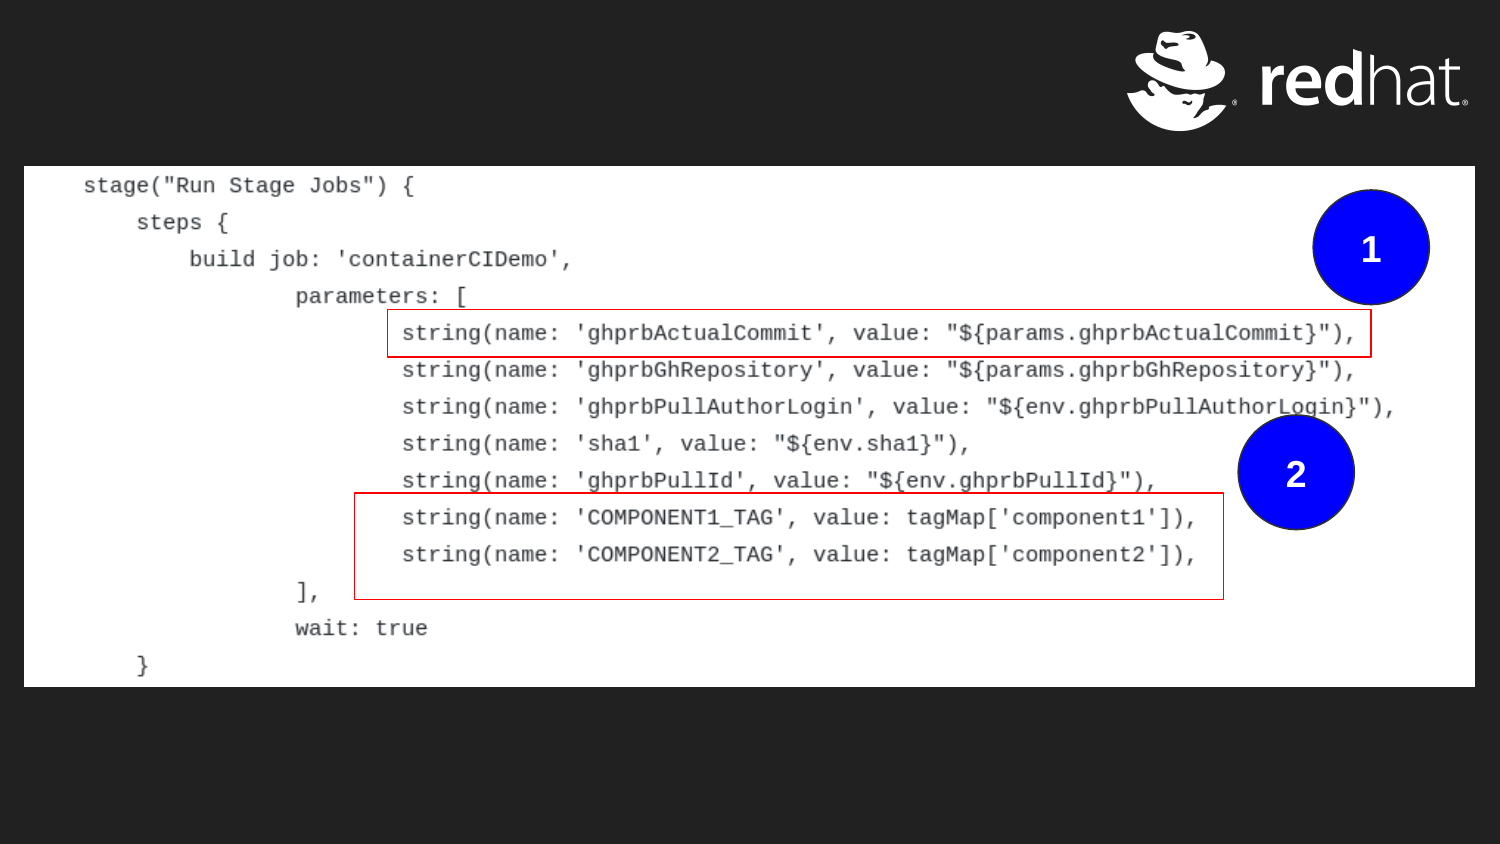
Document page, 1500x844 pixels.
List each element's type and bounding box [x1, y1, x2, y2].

picture [24, 166, 1476, 687]
picture [1118, 13, 1476, 153]
